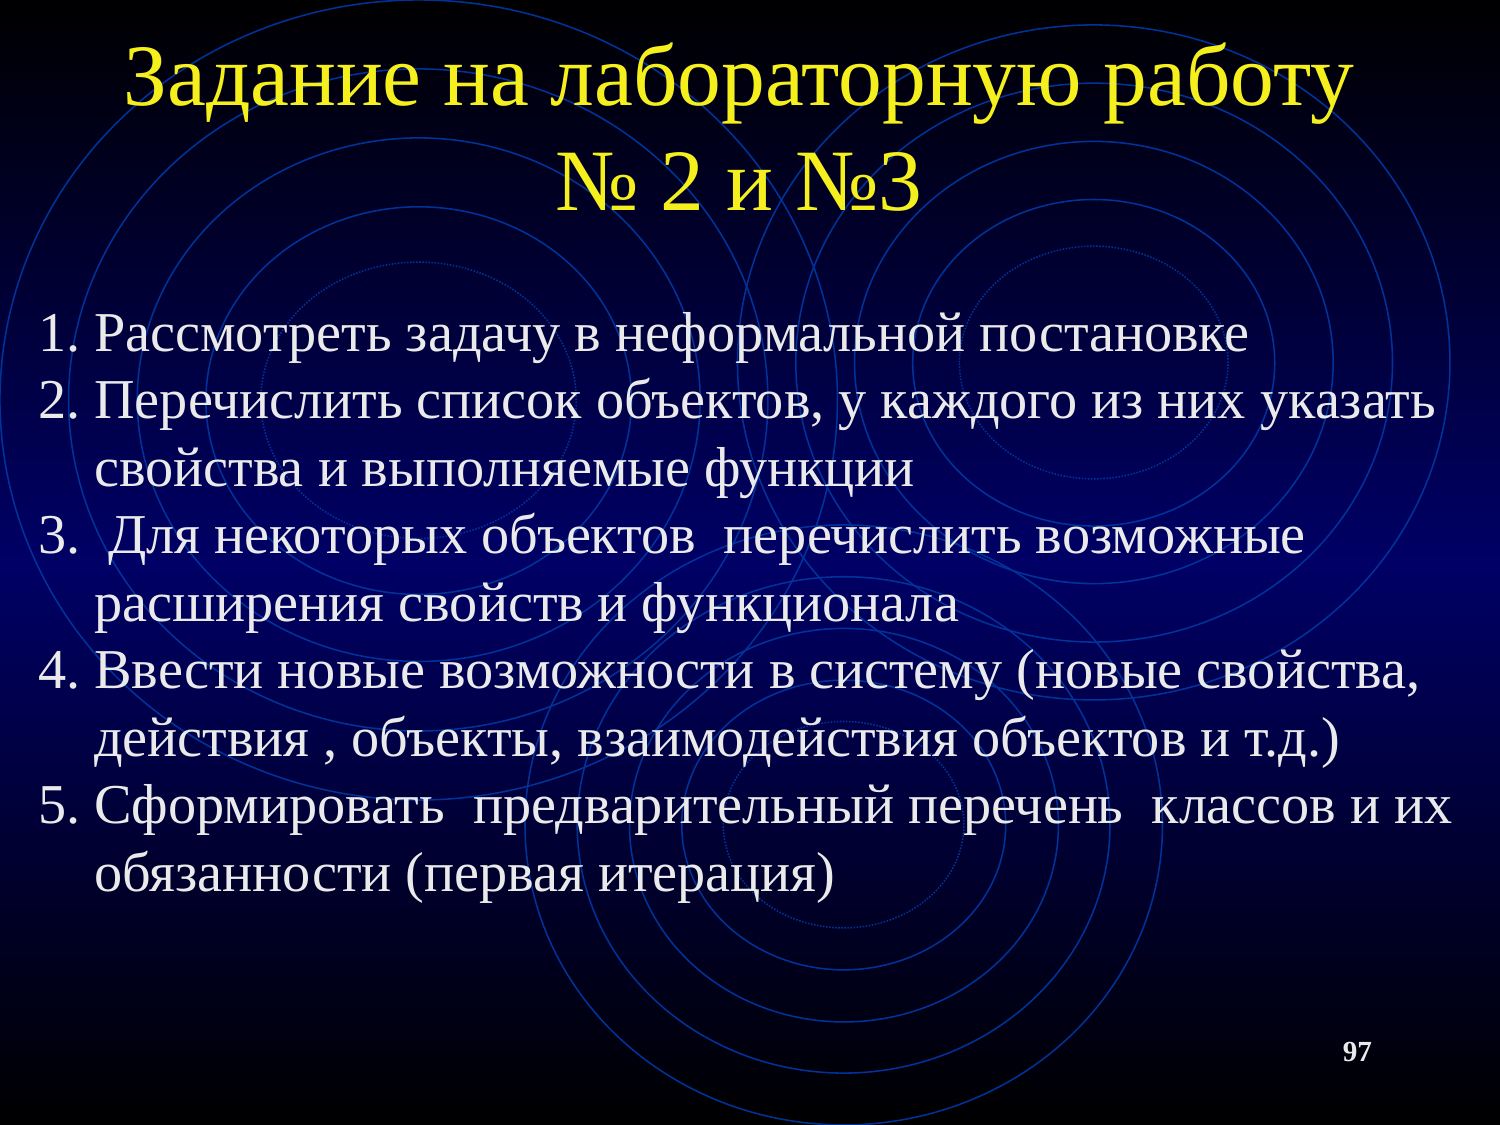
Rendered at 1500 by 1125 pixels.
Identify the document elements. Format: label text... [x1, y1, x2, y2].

text_box Рассмотреть задачу в неформальной постановке Перечислить список объектов, у каждого из них указать свойства и выполняемые функции Для некоторых объектов перечислить возможные расширения свойств и функционала Ввести новые возможности в систему (новые свойства, действия , объекты, взаимодействия объектов и т.д.) Сформировать предварительный перечень классов и их обязанности (первая итерация) [23, 287, 1477, 978]
slide_number 97 [1074, 1024, 1388, 1101]
title Задание на лабораторную работу № 2 и №3 [0, 34, 1500, 212]
